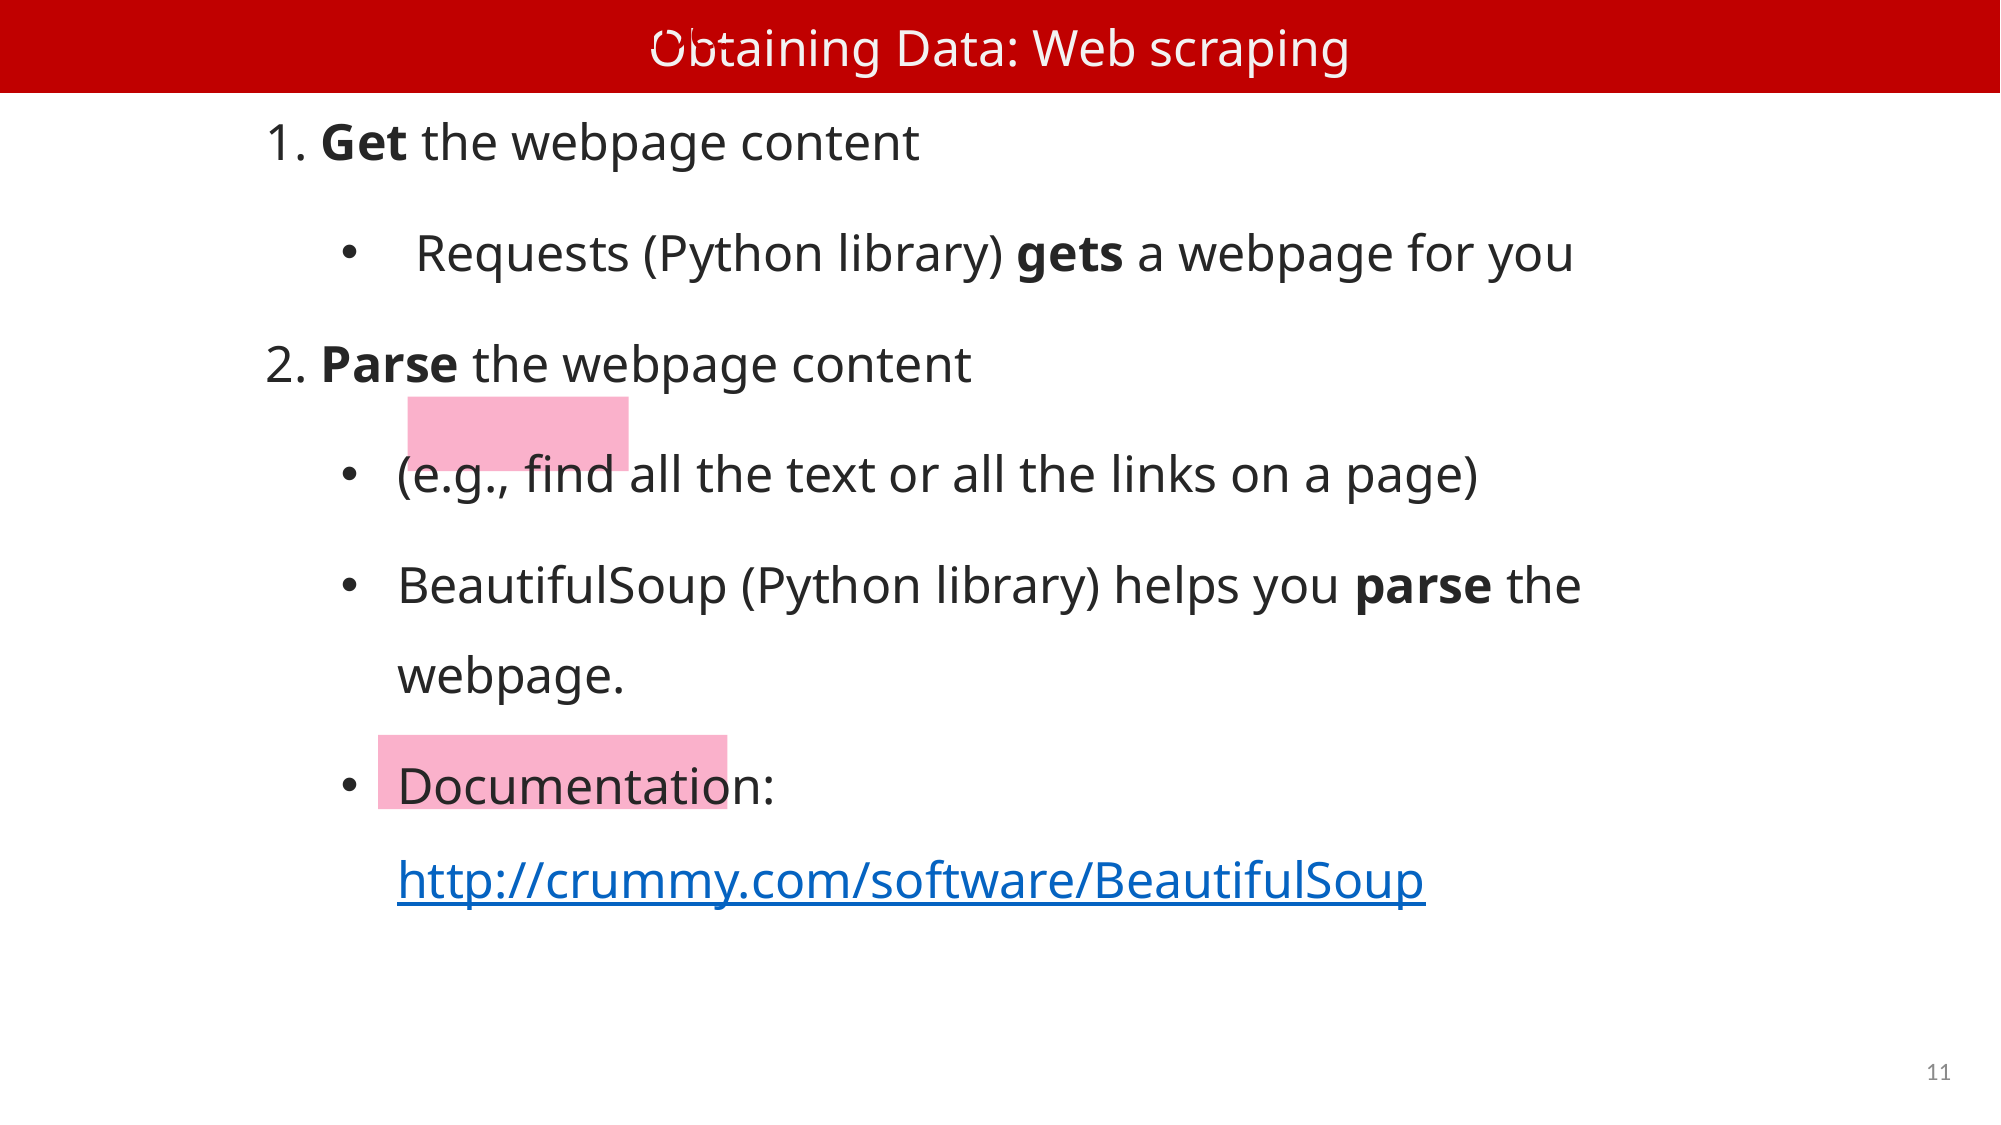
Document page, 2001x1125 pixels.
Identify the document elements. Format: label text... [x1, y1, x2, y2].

text_box [1802, 0, 2000, 94]
text_box [0, 0, 251, 94]
text_box How to Web scrape: 1. Get the webpage content Requests (Python library) gets a webpage for you 2. Parse the webpage content (e.g., find all the text or all the links on a page) BeautifulSoup (Python library) helps you parse the webpage. Documentation: http://crummy.com/software/BeautifulSoup [251, 0, 1802, 925]
slide_number 11 [1883, 1040, 1967, 1101]
